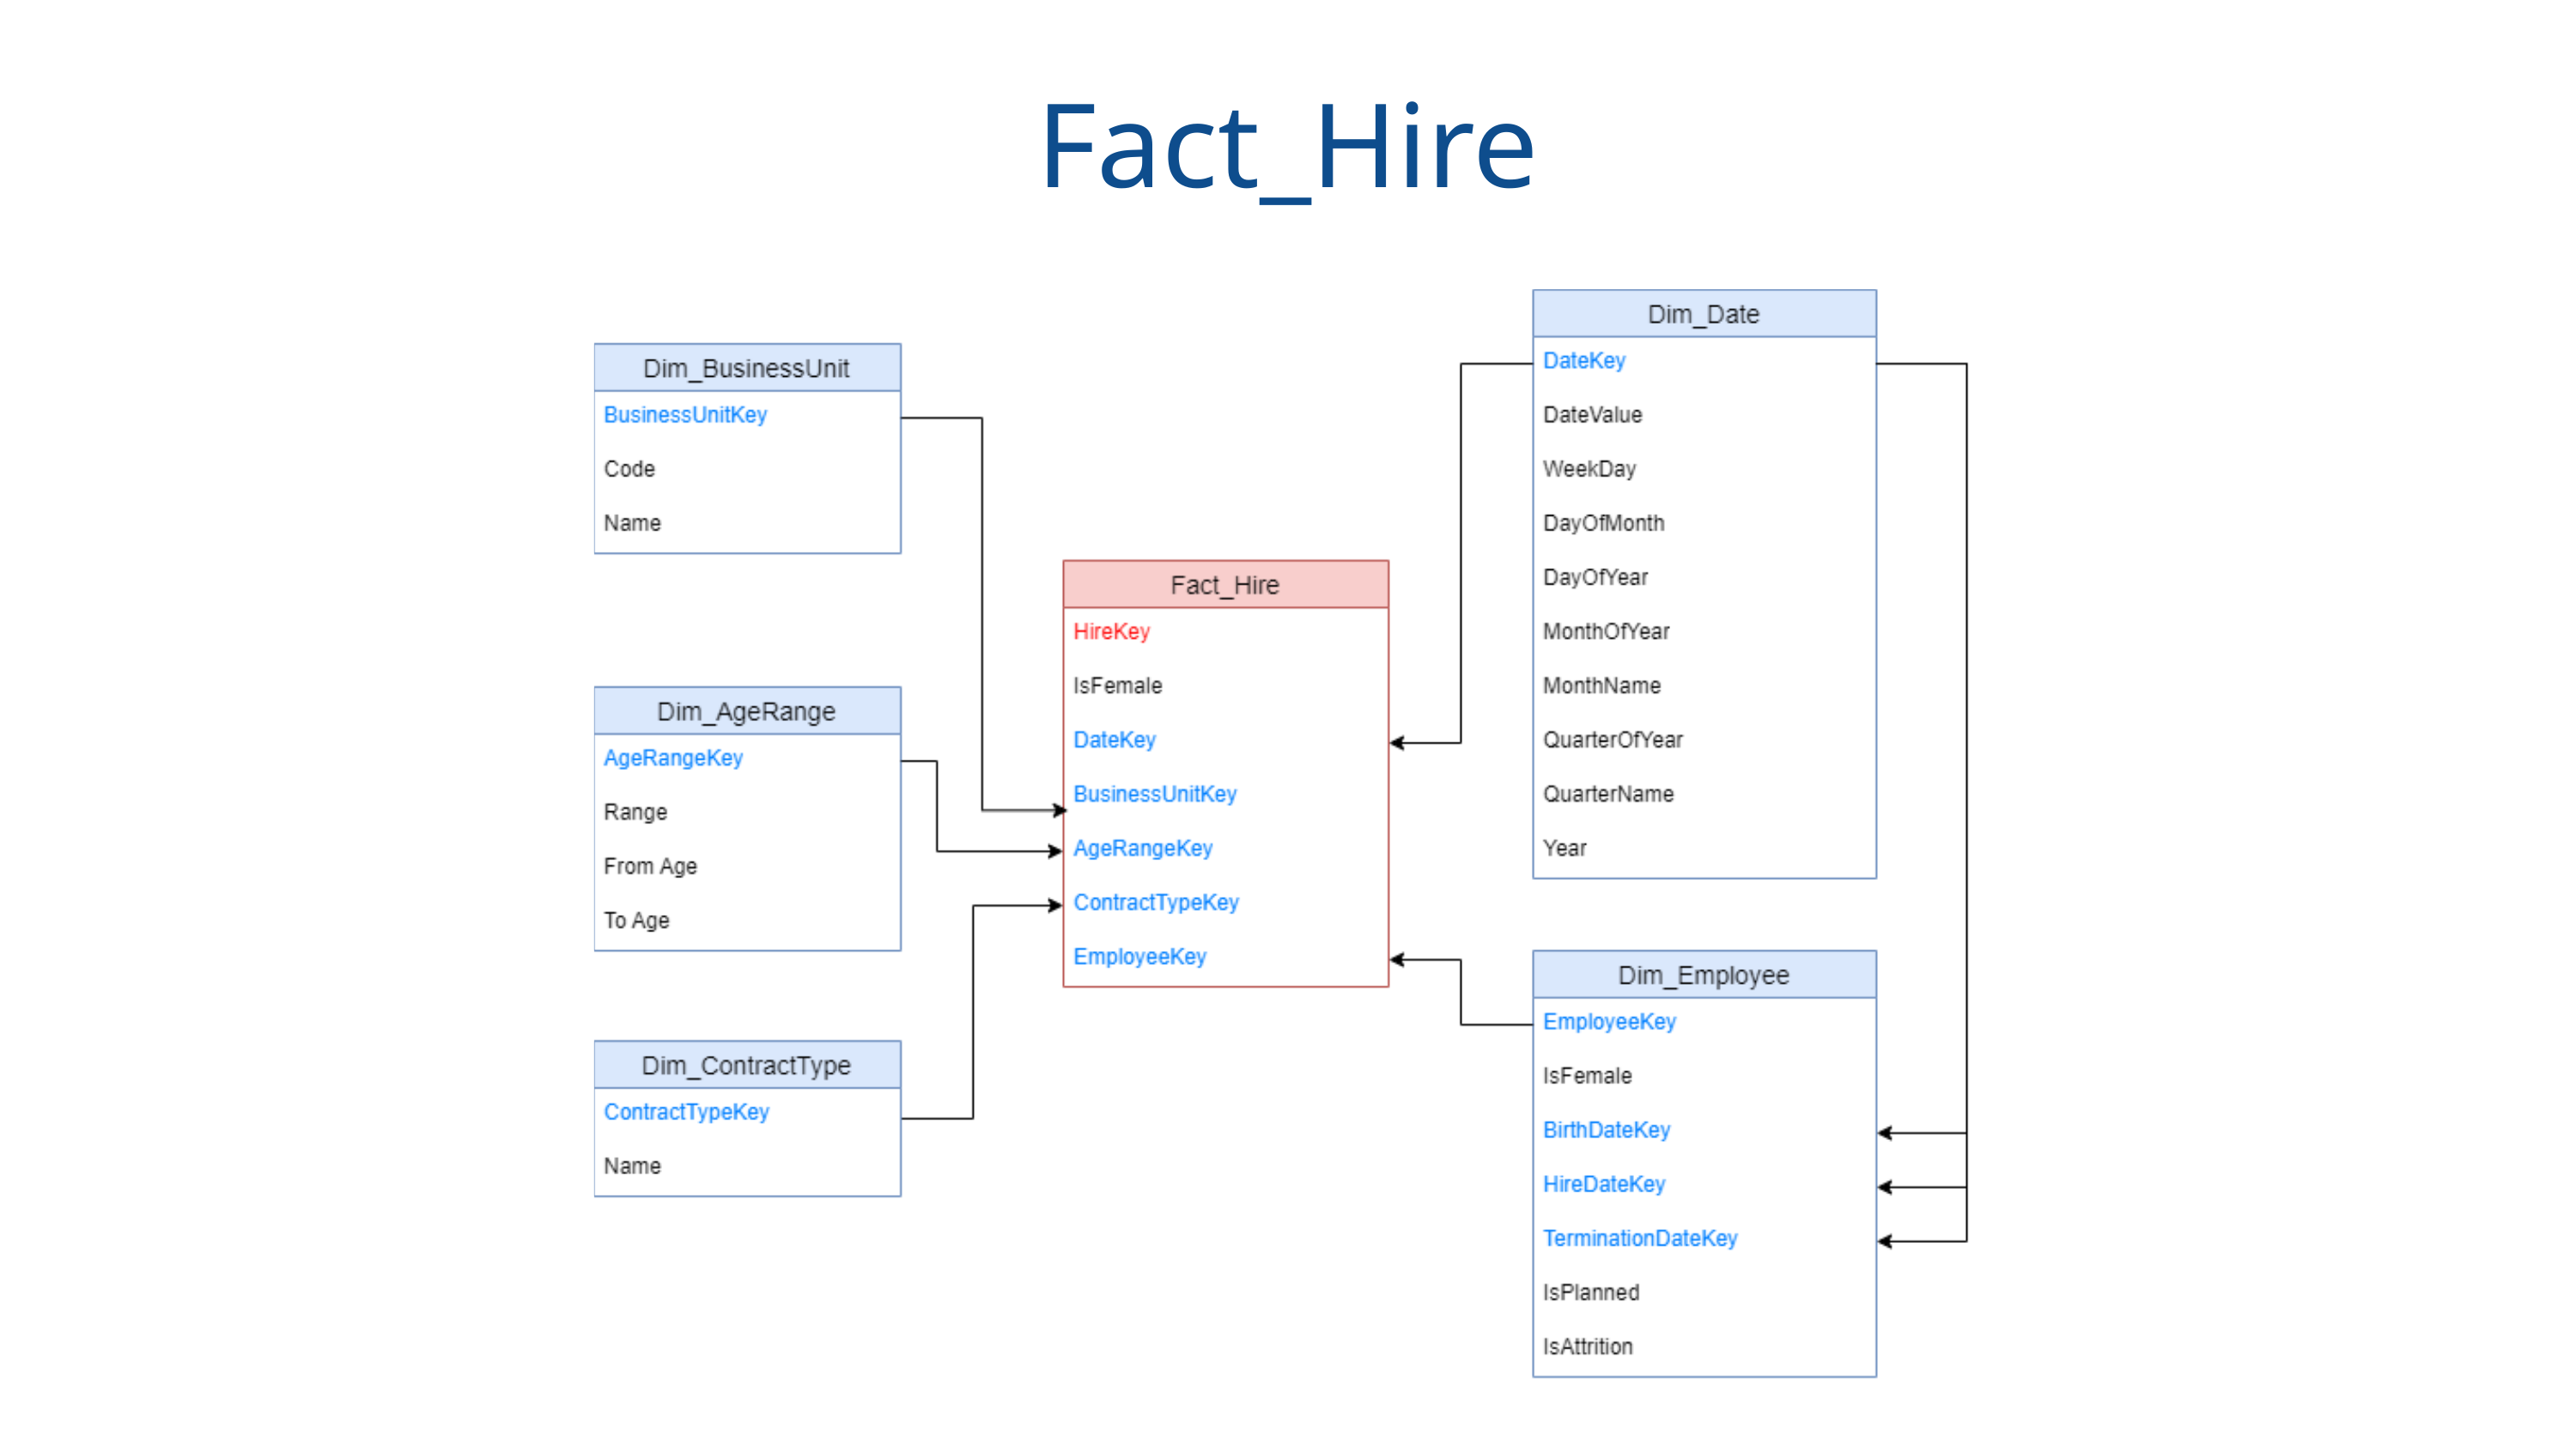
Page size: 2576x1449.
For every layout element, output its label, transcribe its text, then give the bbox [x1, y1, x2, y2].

text_box Fact_Hire [230, 48, 2346, 212]
text_box [593, 289, 1983, 1384]
